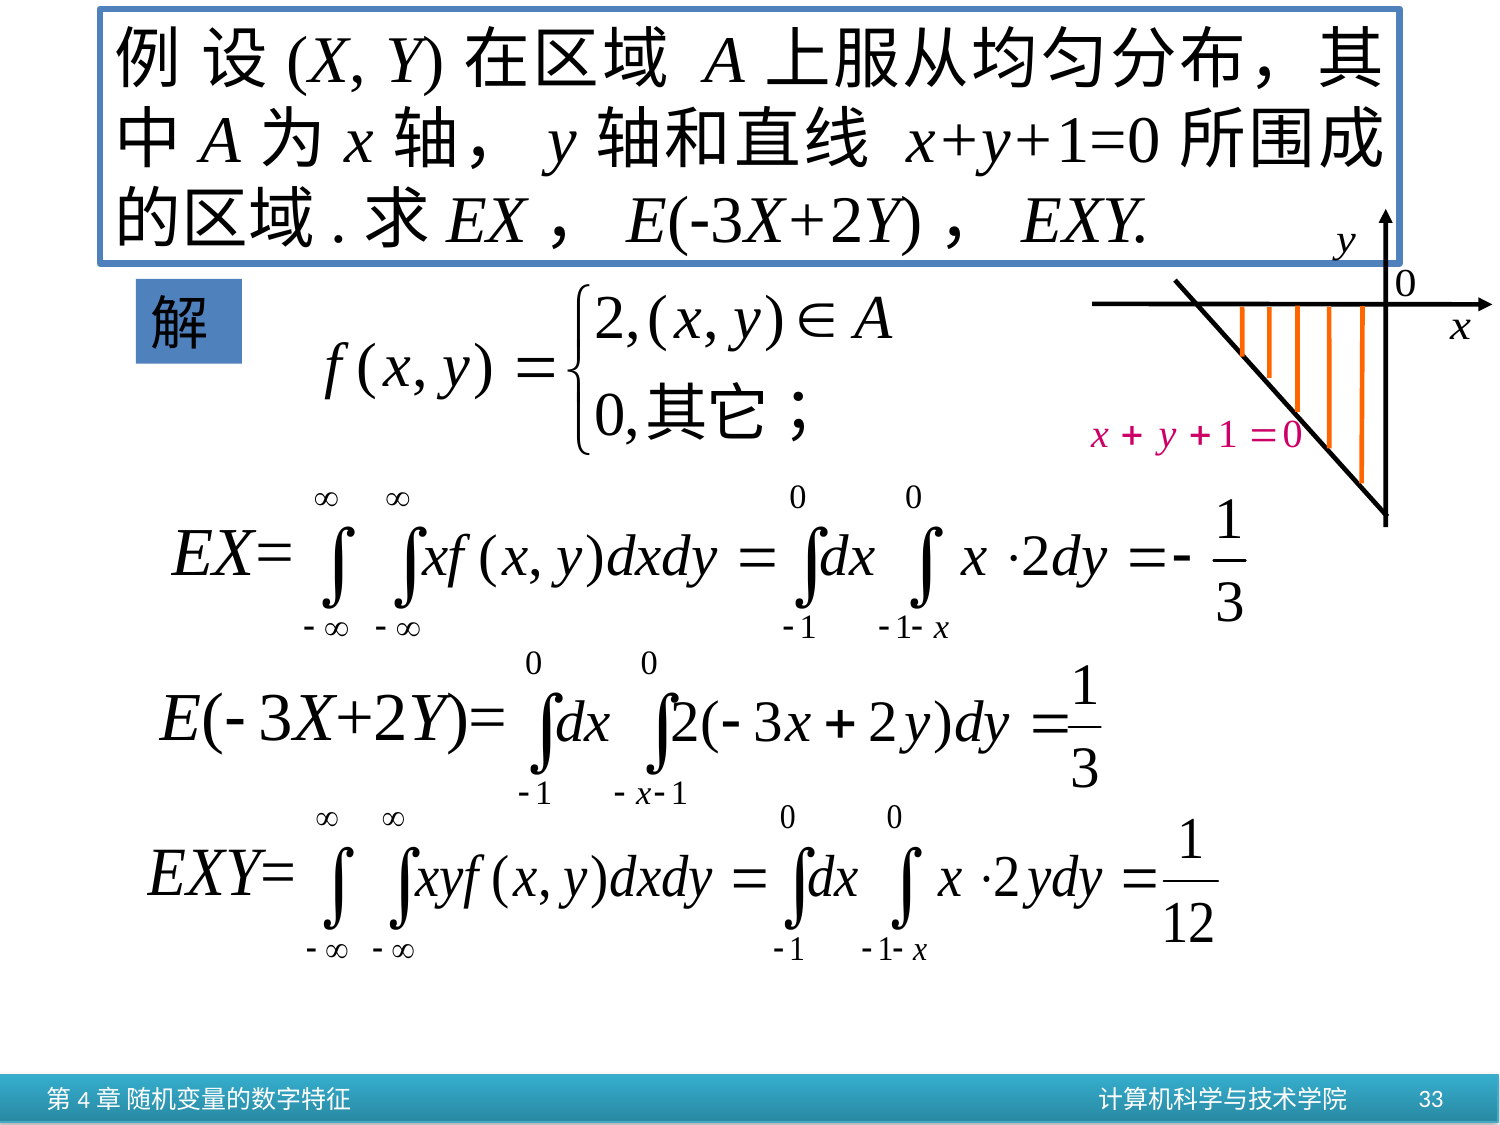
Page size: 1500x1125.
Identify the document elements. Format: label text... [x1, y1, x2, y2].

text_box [147, 786, 1261, 975]
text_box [170, 467, 1370, 654]
text_box 例 设(X, Y)在区域 A上服从均匀分布，其中A为x轴，y轴和直线 x+y+1=0所围成的区域.求EX，E(-3X+2Y)，EXY. [98, 7, 1402, 266]
text_box 解 [135, 278, 242, 364]
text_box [1080, 208, 1493, 528]
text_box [300, 266, 902, 474]
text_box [159, 633, 1358, 820]
